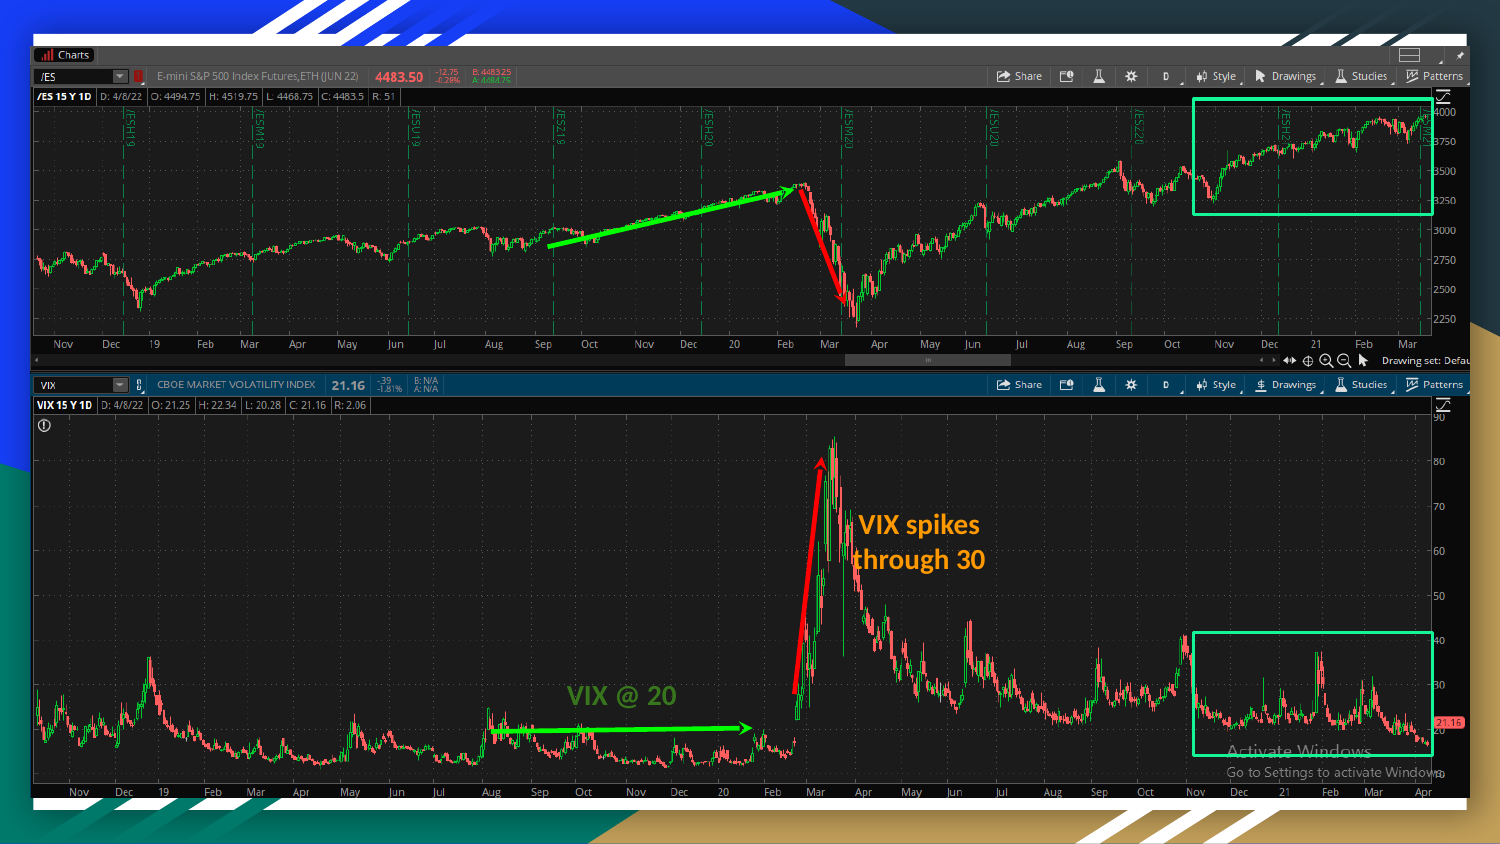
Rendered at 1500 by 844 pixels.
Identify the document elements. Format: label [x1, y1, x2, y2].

text_box [794, 456, 823, 695]
text_box [547, 189, 795, 248]
picture [188, 382, 197, 387]
picture [1061, 380, 1073, 386]
picture [1224, 382, 1229, 390]
picture [34, 377, 129, 393]
picture [287, 382, 298, 387]
text_box [800, 189, 846, 306]
picture [29, 45, 1470, 373]
picture [1304, 384, 1312, 389]
picture [32, 397, 1470, 798]
text_box [490, 727, 753, 732]
